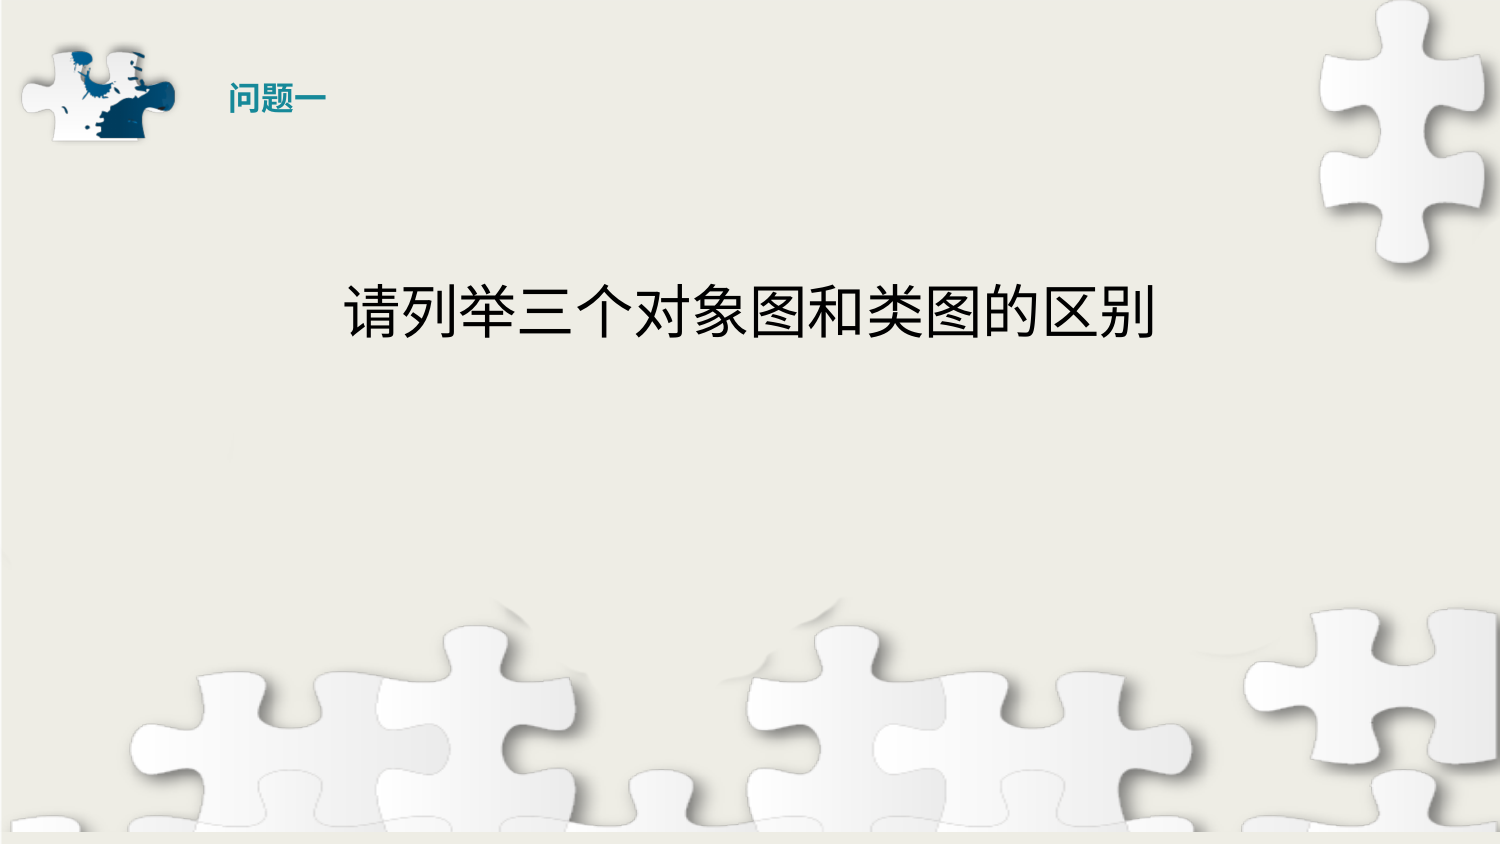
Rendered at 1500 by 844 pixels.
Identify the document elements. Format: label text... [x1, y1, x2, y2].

text_box 问题一 [159, 67, 397, 129]
picture [0, 0, 1500, 844]
text_box 请列举三个对象图和类图的区别 [327, 268, 1173, 353]
